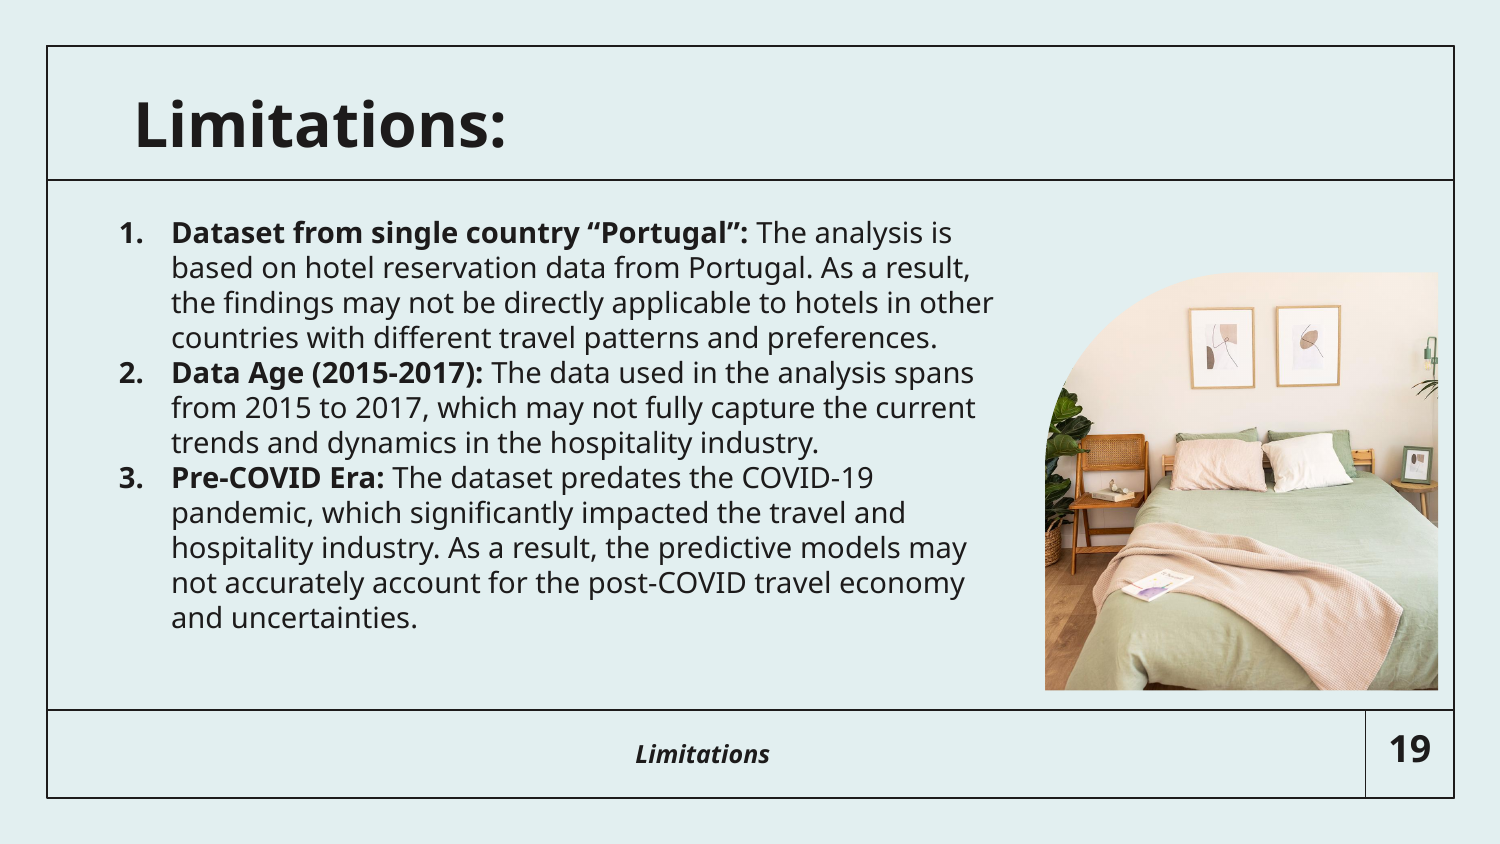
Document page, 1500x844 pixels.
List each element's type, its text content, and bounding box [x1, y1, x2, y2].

text_box Limitations [46, 710, 1366, 798]
slide_number ‹#› [1365, 709, 1455, 799]
subtitle Dataset from single country “Portugal”: The analysis is based on hotel reservation data from Portugal. As a result, the findings may not be directly applicable to hotels in other countries with different travel patterns and preferences. Data Age (2015-2017): The data used in the analysis spans from 2015 to 2017, which may not fully capture the current trends and dynamics in the hospitality industry. Pre-COVID Era: The dataset predates the COVID-19 pandemic, which significantly impacted the travel and hospitality industry. As a result, the predictive models may not accurately account for the post-COVID travel economy and uncertainties. [81, 199, 1028, 691]
title Limitations: [118, 70, 1382, 180]
picture [1044, 272, 1439, 691]
